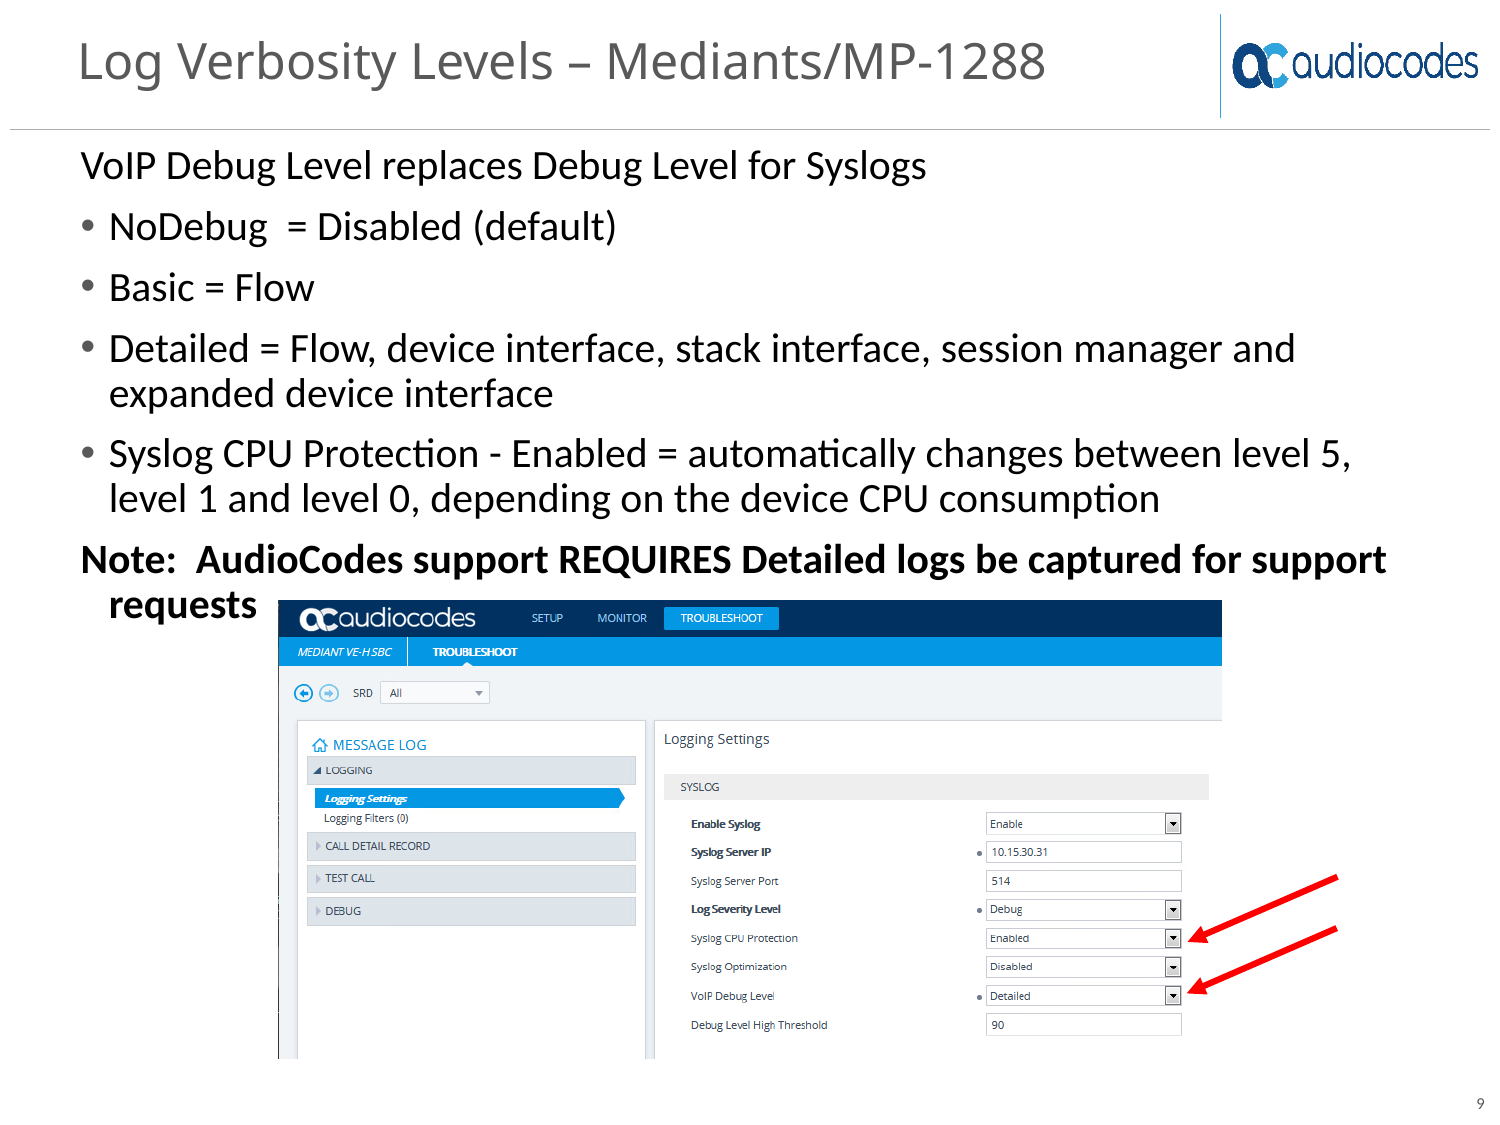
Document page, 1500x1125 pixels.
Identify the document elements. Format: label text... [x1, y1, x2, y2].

picture [1228, 38, 1479, 90]
list VoIP Debug Level replaces Debug Level for Syslogs NoDebug = Disabled (default) Basic = Flow Detailed = Flow, device interface, stack interface, session manager and expanded device interface Syslog CPU Protection - Enabled = automatically changes between level 5, level 1 and level 0, depending on the device CPU consumption Note: AudioCodes support REQUIRES Detailed logs be captured for support requests [65, 136, 1447, 1066]
picture [460, 649, 471, 655]
picture [278, 599, 1222, 636]
picture [278, 663, 1222, 1059]
title Log Verbosity Levels – Mediants/MP-1288 [62, 14, 1211, 112]
